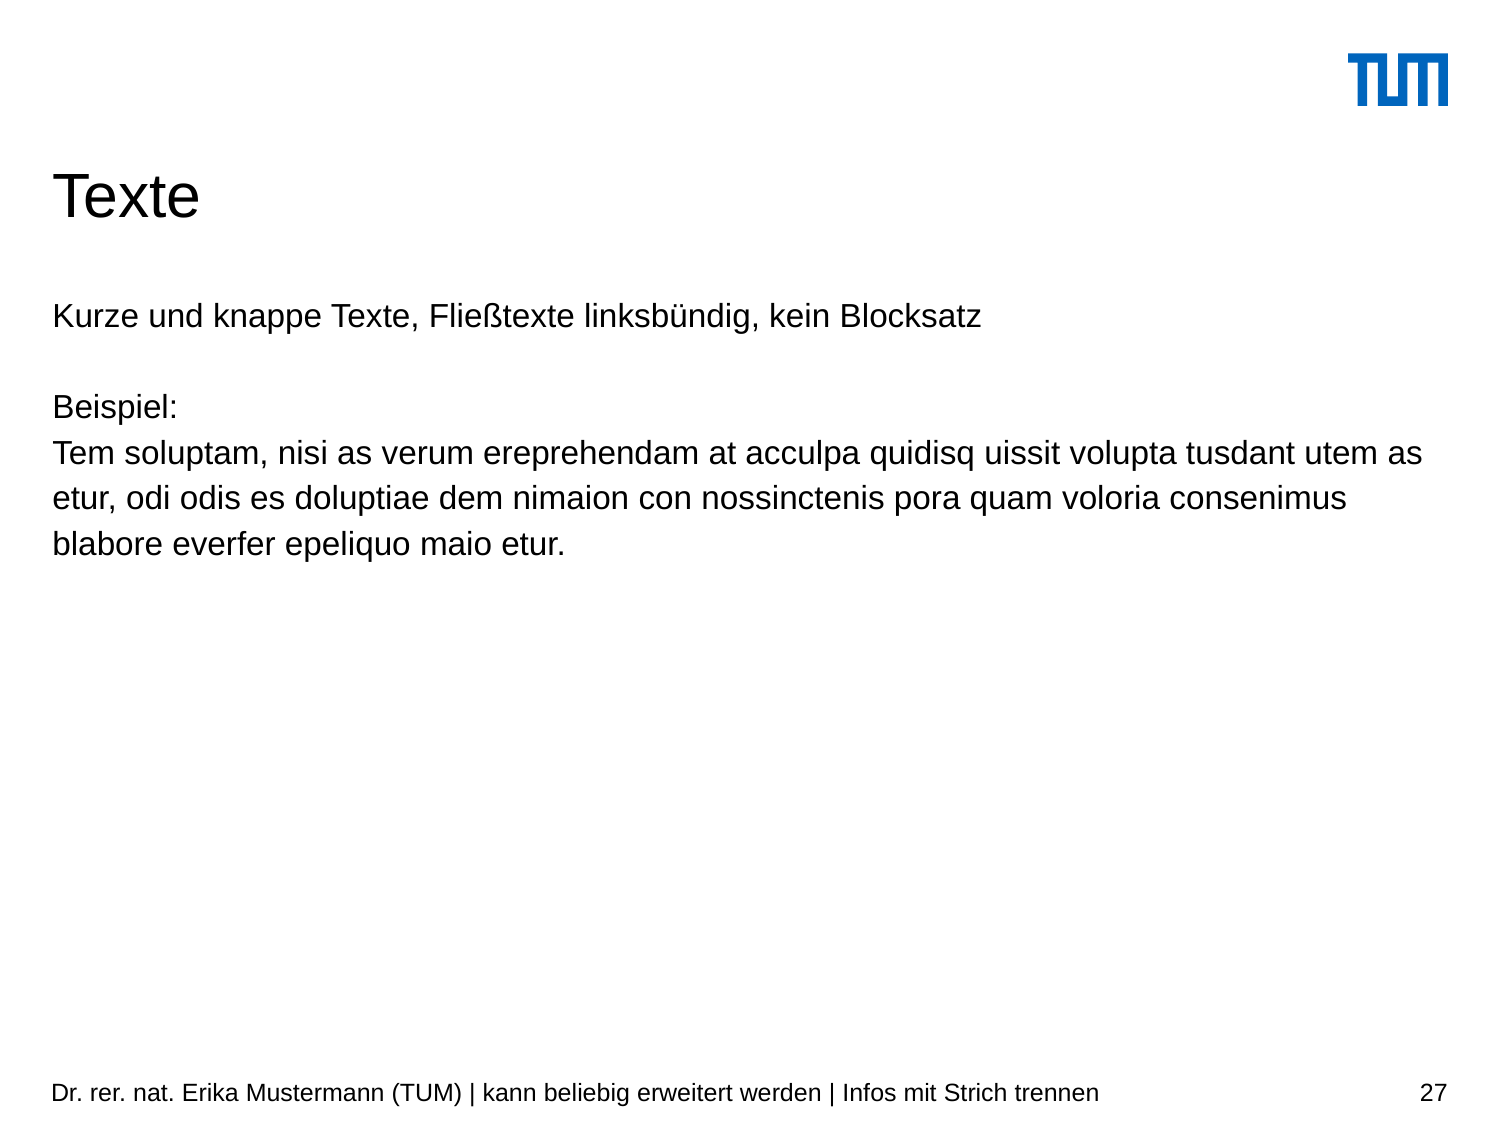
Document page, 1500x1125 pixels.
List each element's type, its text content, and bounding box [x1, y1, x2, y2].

slide_number 27 [1112, 1061, 1448, 1122]
footer Dr. rer. nat. Erika Mustermann (TUM) | kann beliebig erweitert werden | Infos mit Strich trennen [51, 1061, 1112, 1122]
title Texte [52, 162, 1449, 231]
list Kurze und knappe Texte, Fließtexte linksbündig, kein Blocksatz Beispiel: Tem soluptam, nisi as verum ereprehendam at acculpa quidisq uissit volupta tusdant utem as etur, odi odis es doluptiae dem nimaion con nossinctenis pora quam voloria consenimus blabore everfer epeliquo maio etur. [52, 288, 1449, 1061]
